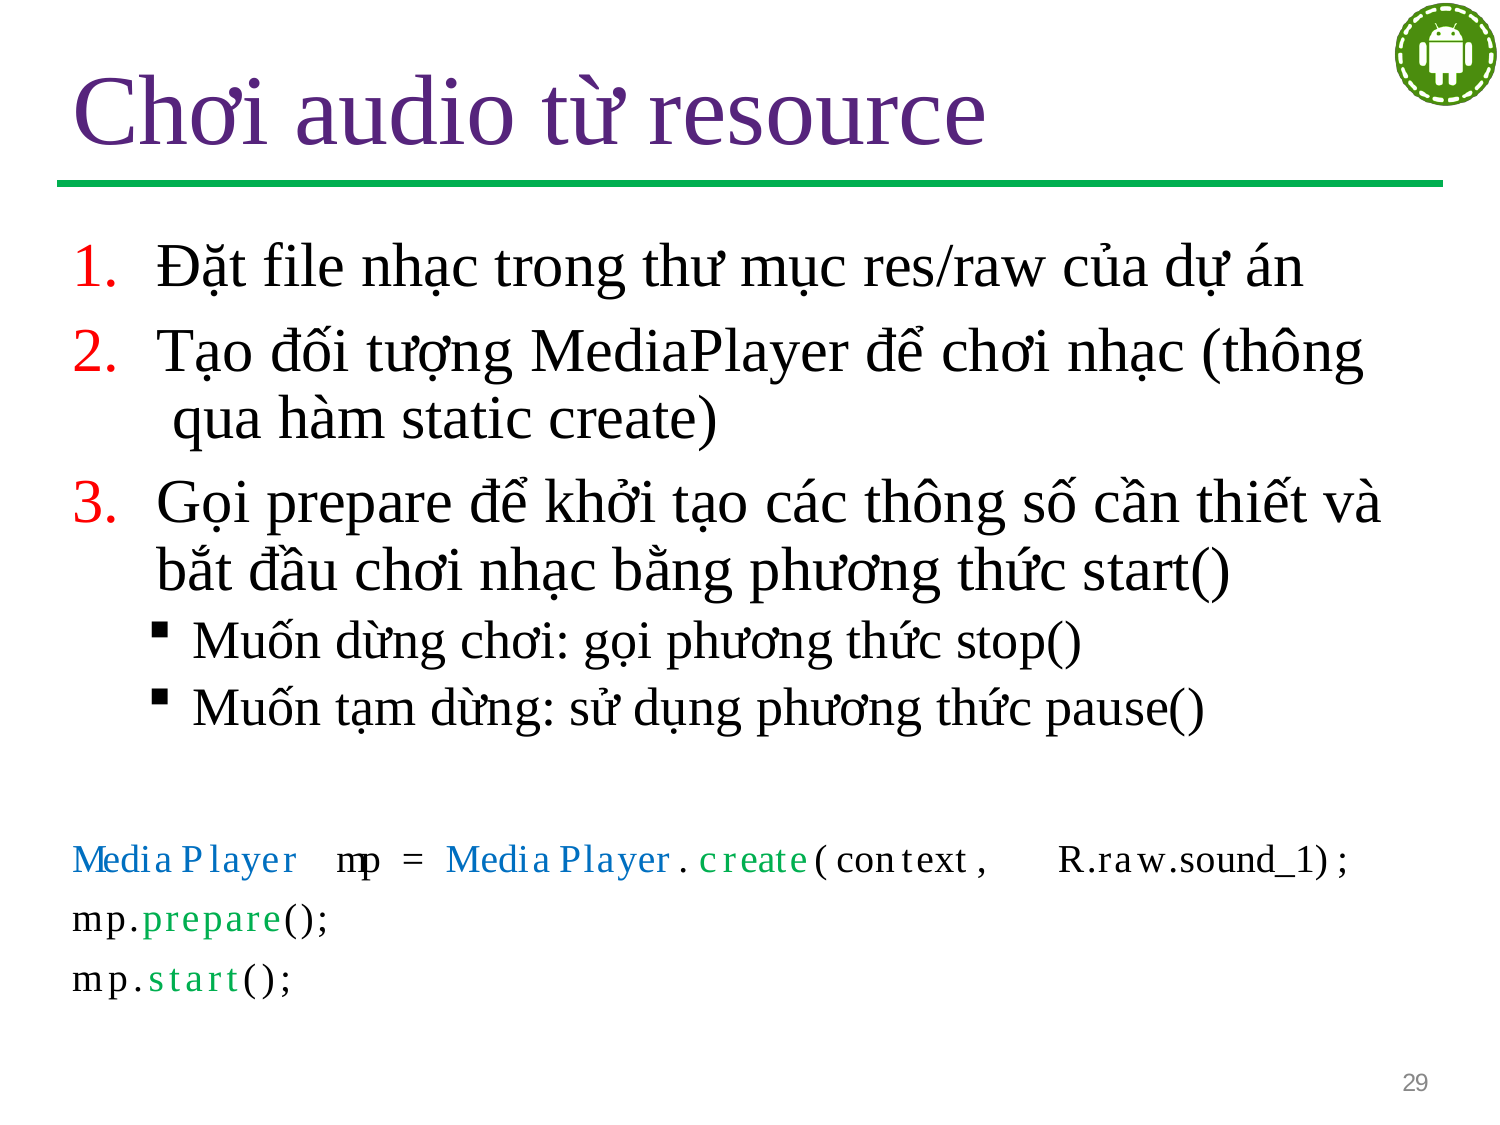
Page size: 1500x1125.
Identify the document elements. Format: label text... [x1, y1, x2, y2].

title Chơi audio từ resource [70, 42, 990, 212]
text_box Đặt file nhạc trong thư mục res/raw của dự án Tạo đối tượng MediaPlayer để chơi nhạc (thông qua hàm static create) Gọi prepare để khởi tạo các thông số cần thiết và bắt đầu chơi nhạc bằng phương thức start() Muốn dừng chơi: gọi phương thức stop() Muốn tạm dừng: sử dụng phương thức pause() [70, 212, 1401, 737]
picture [1391, 0, 1500, 109]
text_box MediaPlayer mp = MediaPlayer.create(context, R.raw.sound_1); mp.prepare(); mp.start(); [70, 819, 1386, 999]
slide_number 29 [1398, 1070, 1432, 1125]
